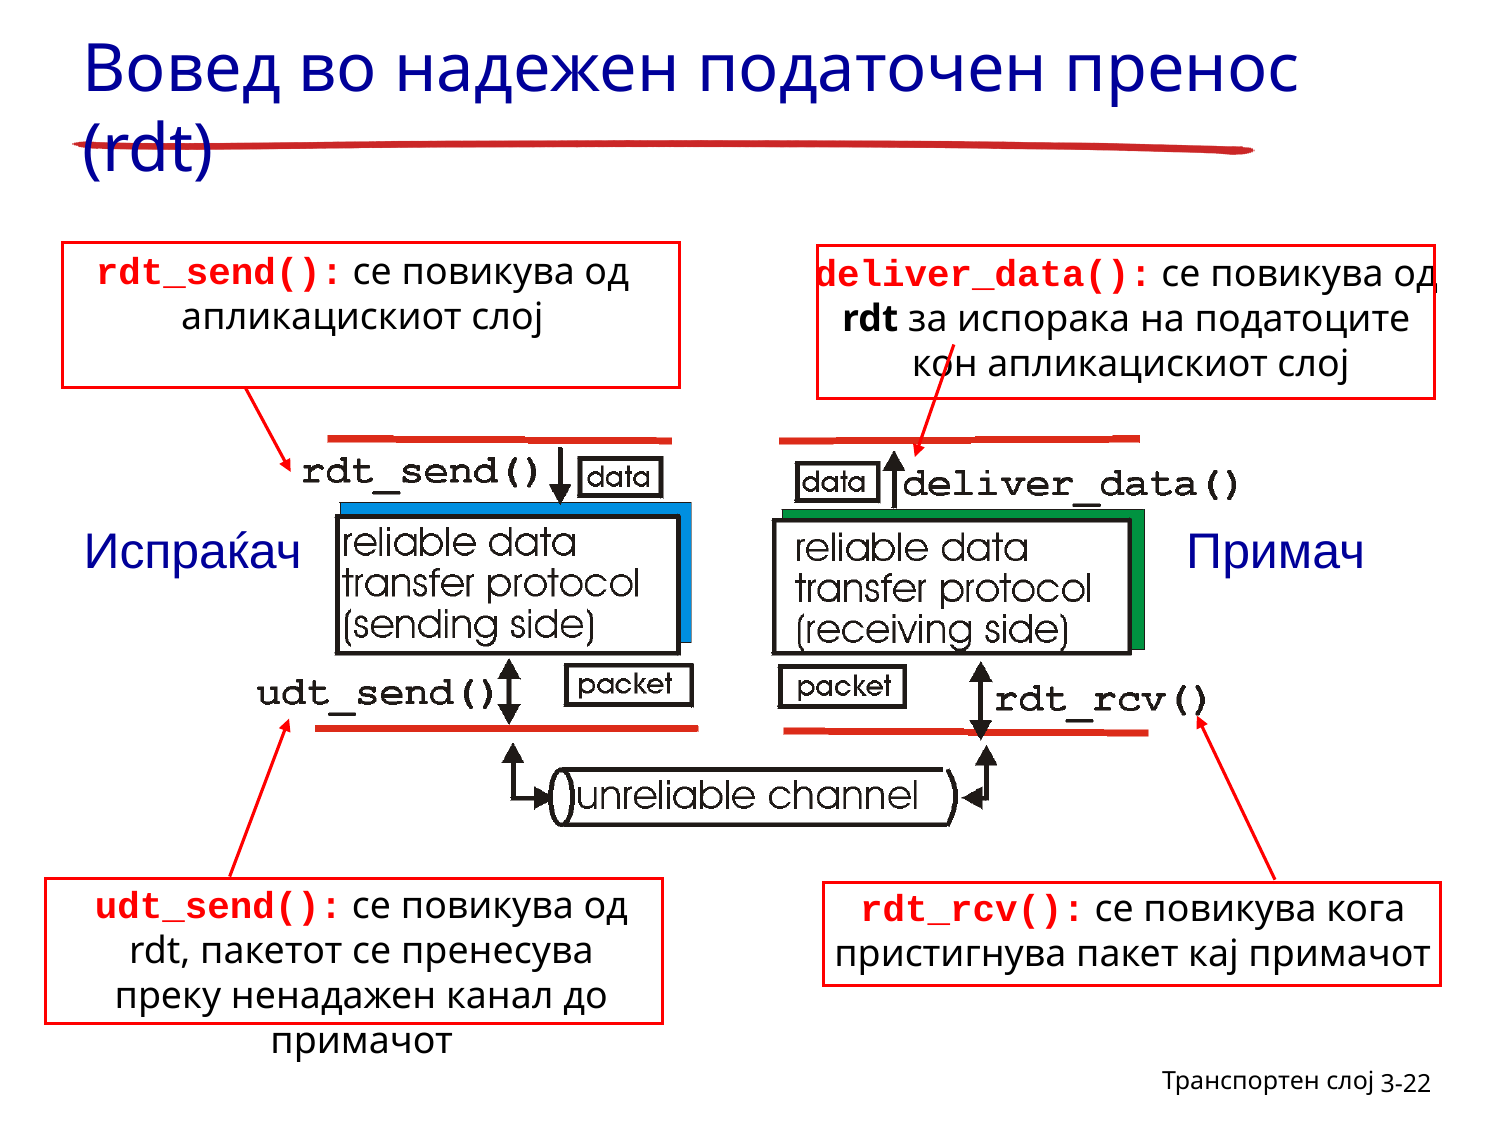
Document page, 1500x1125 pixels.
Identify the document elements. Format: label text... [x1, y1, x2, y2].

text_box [36, 239, 688, 473]
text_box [45, 718, 663, 1026]
picture [67, 136, 1268, 159]
text_box Примач [1240, 511, 1381, 586]
title Вовед во надежен податочен пренос (rdt) [67, 31, 1343, 178]
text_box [791, 240, 1461, 458]
picture [255, 434, 1236, 827]
text_box Испраќач [68, 511, 250, 586]
footer Транспортен слој [914, 1057, 1390, 1105]
slide_number 3-22 [1365, 1060, 1477, 1106]
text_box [807, 715, 1459, 987]
